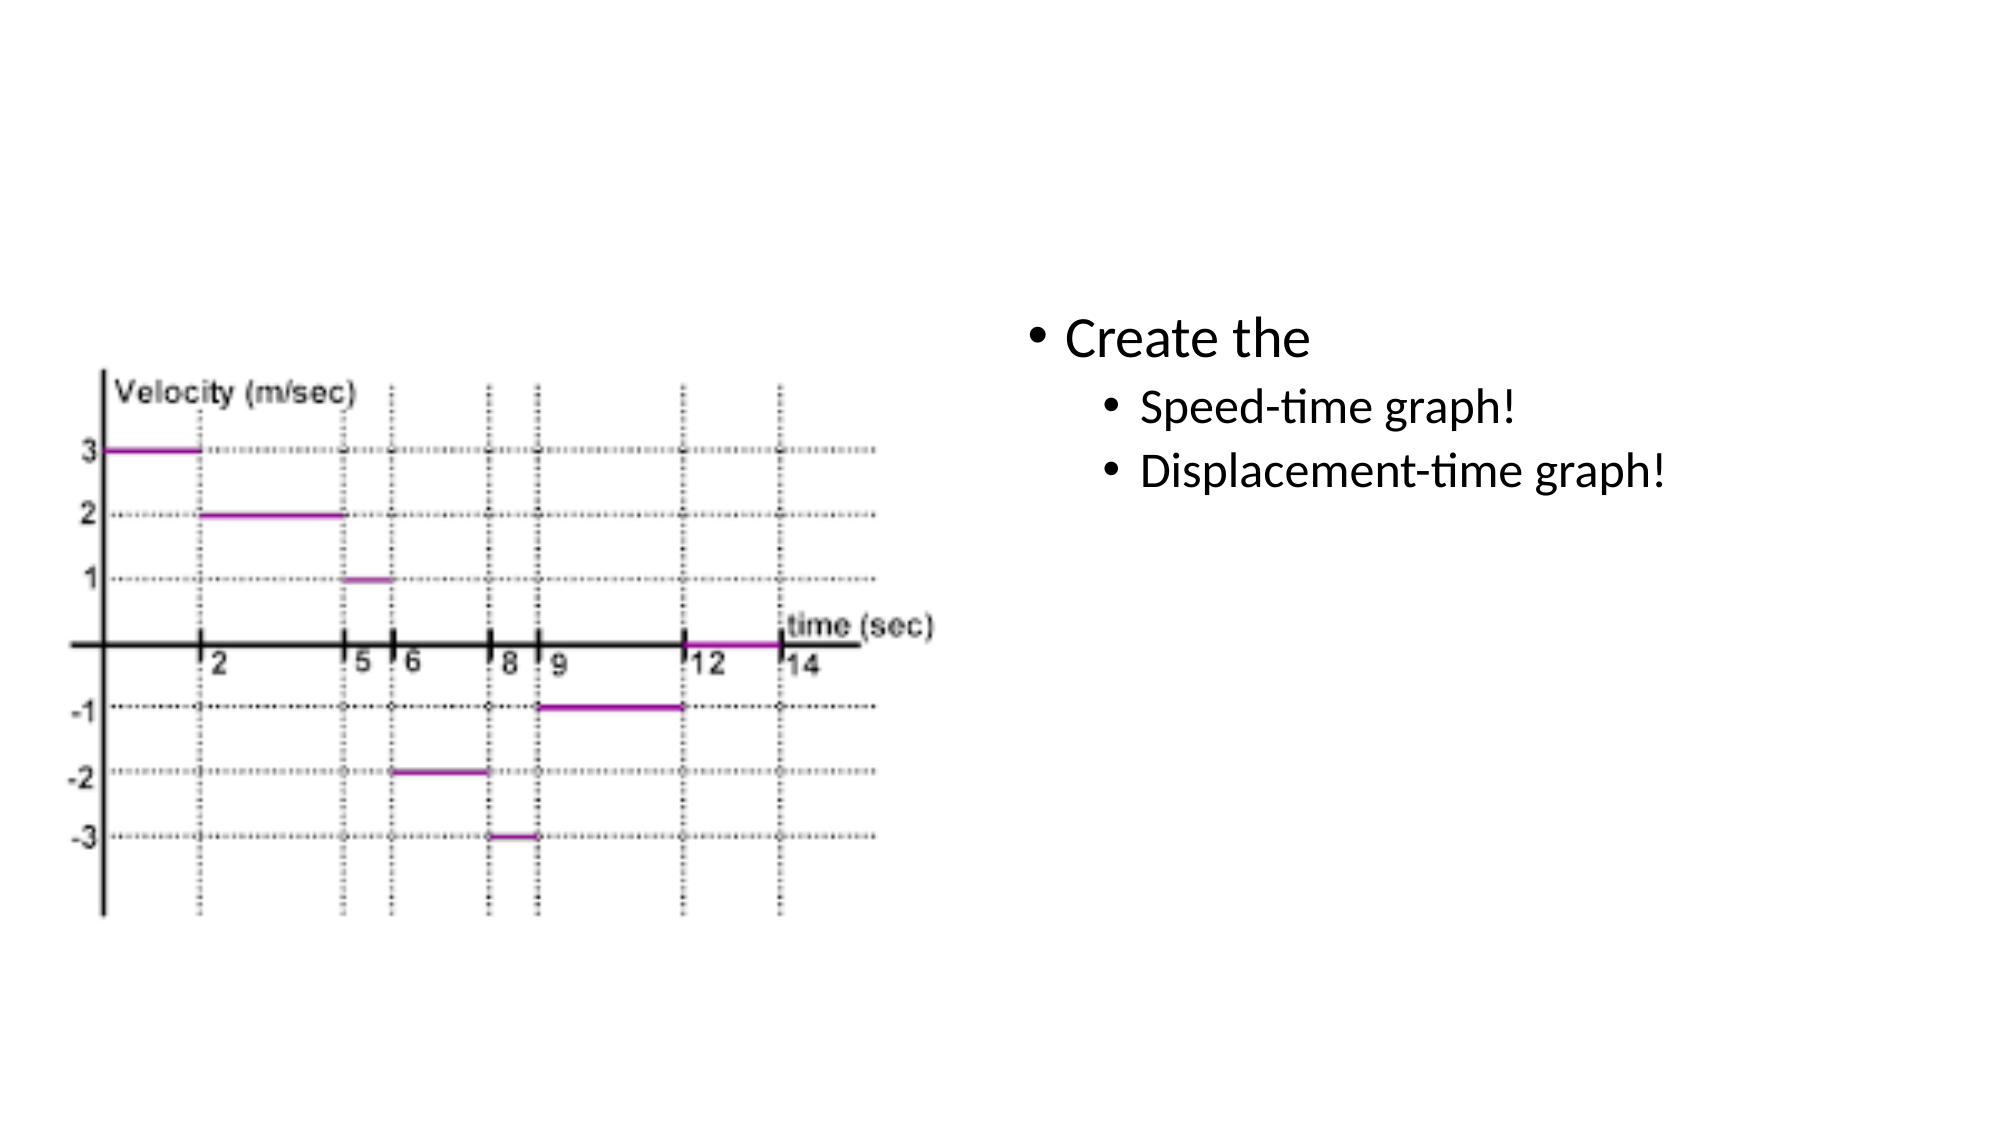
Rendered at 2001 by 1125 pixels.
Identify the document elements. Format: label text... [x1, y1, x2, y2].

list Create the Speed-time graph! Displacement-time graph! [1012, 299, 1863, 1014]
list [22, 354, 993, 937]
